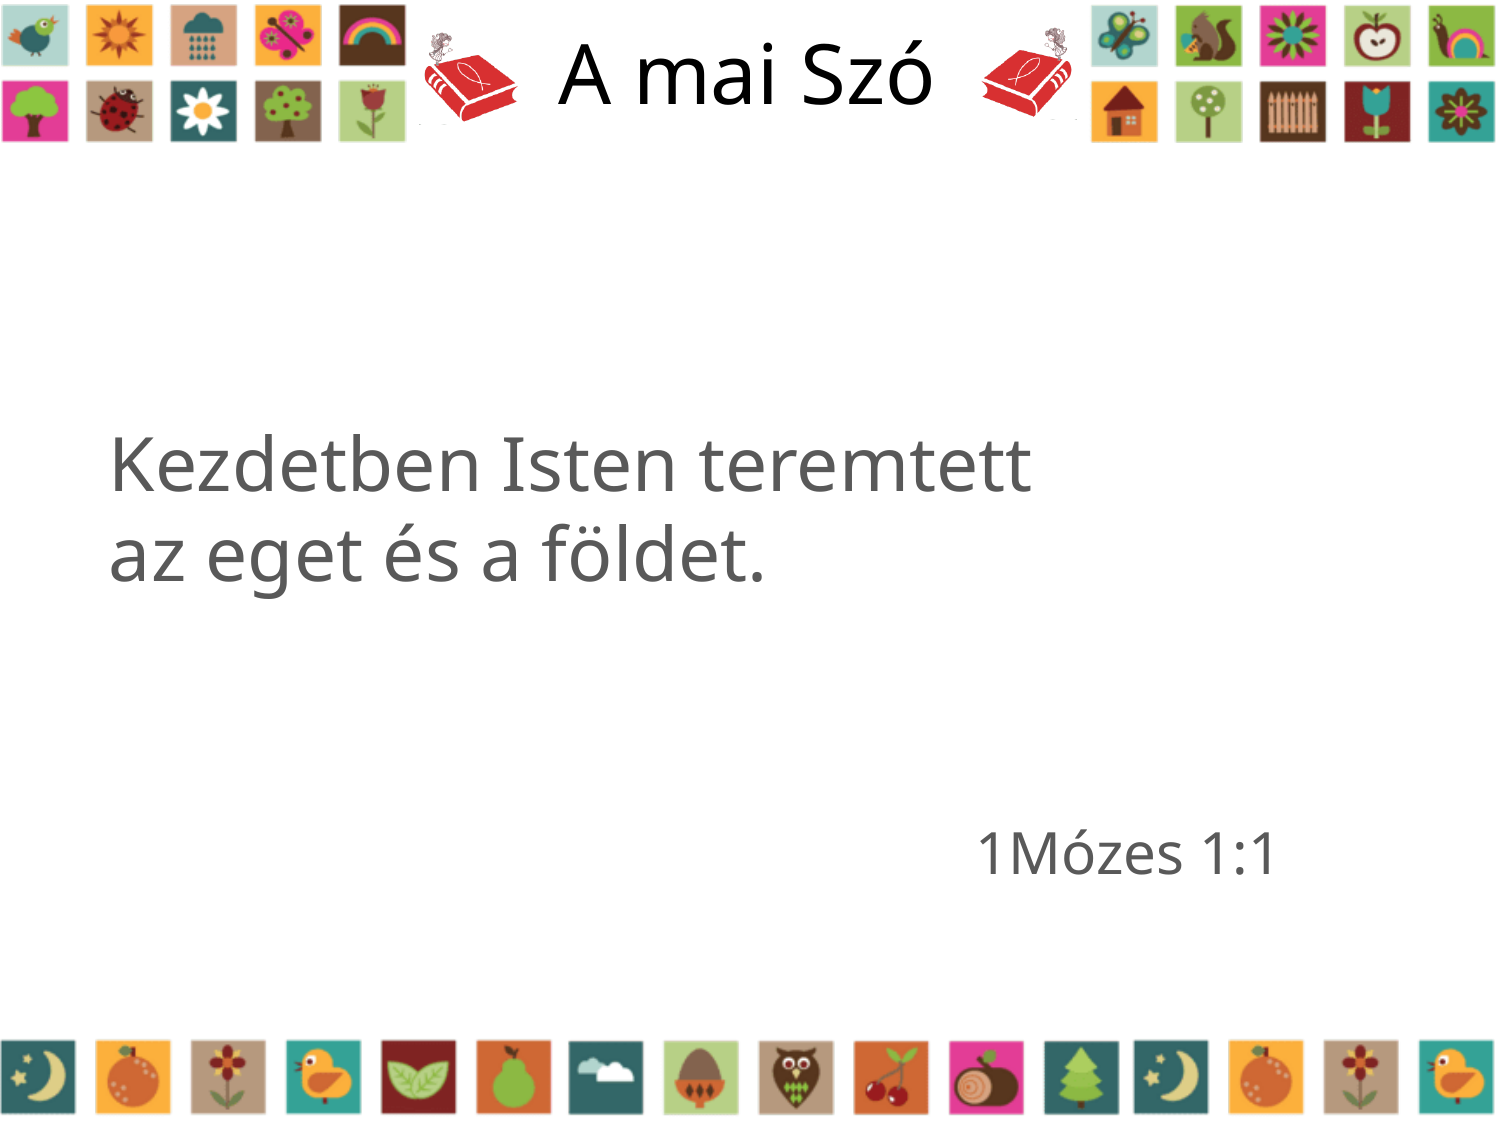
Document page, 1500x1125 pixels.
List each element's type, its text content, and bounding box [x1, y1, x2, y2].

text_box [0, 1028, 1500, 1118]
text_box 1Mózes 1:1 [812, 809, 1445, 894]
picture [0, 3, 550, 150]
text_box A mai Szó [425, 13, 1077, 129]
text_box Kezdetben Isten teremtett az eget és a földet. [94, 408, 1441, 604]
picture [950, 3, 1500, 150]
